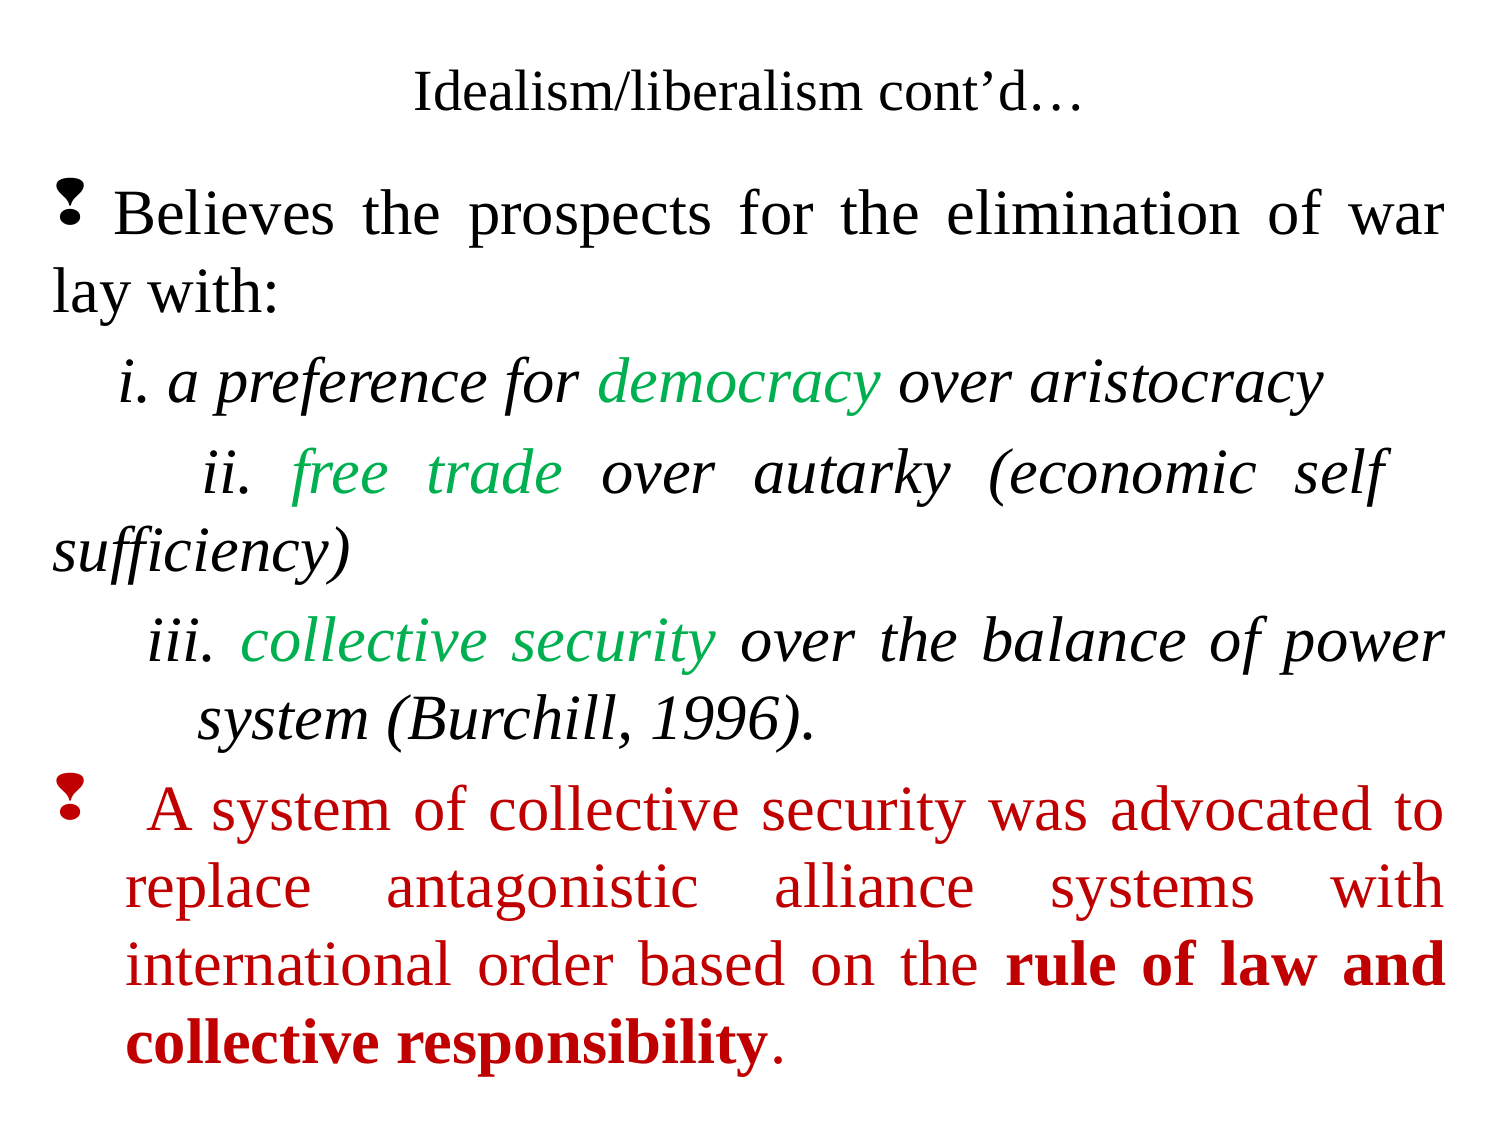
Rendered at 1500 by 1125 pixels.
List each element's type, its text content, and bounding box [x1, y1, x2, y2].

title Idealism/liberalism cont’d… [37, 24, 1463, 150]
subtitle Believes the prospects for the elimination of war lay with: i. a preference for democracy over aristocracy ii. free trade over autarky (economic self sufficiency) iii. collective security over the balance of power system (Burchill, 1996). A system of collective security was advocated to replace antagonistic alliance systems with international order based on the rule of law and collective responsibility. [37, 162, 1463, 1088]
